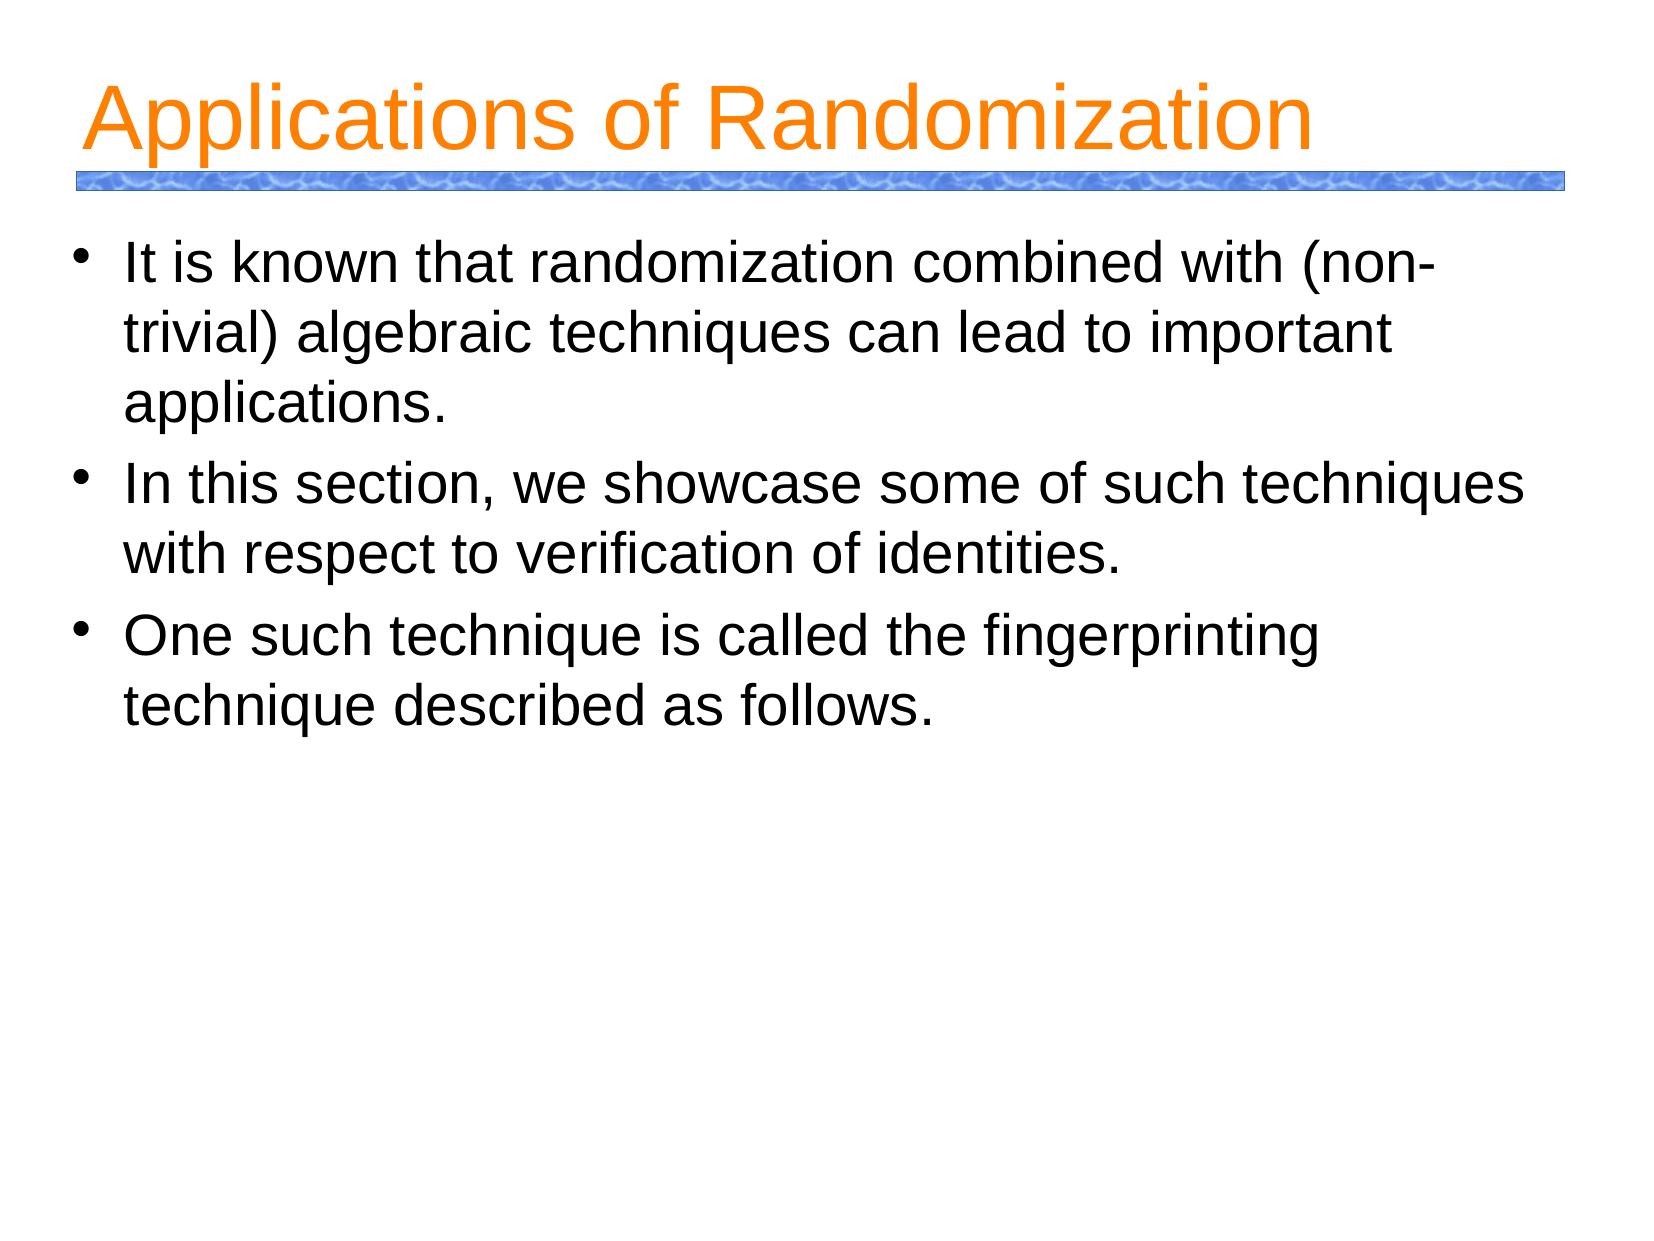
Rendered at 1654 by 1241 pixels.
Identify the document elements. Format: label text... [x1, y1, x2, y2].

text_box It is known that randomization combined with (non-trivial) algebraic techniques can lead to important applications. In this section, we showcase some of such techniques with respect to verification of identities. One such technique is called the fingerprinting technique described as follows. [53, 224, 1559, 1169]
text_box Applications of Randomization [82, 49, 1571, 177]
picture [77, 172, 1564, 190]
